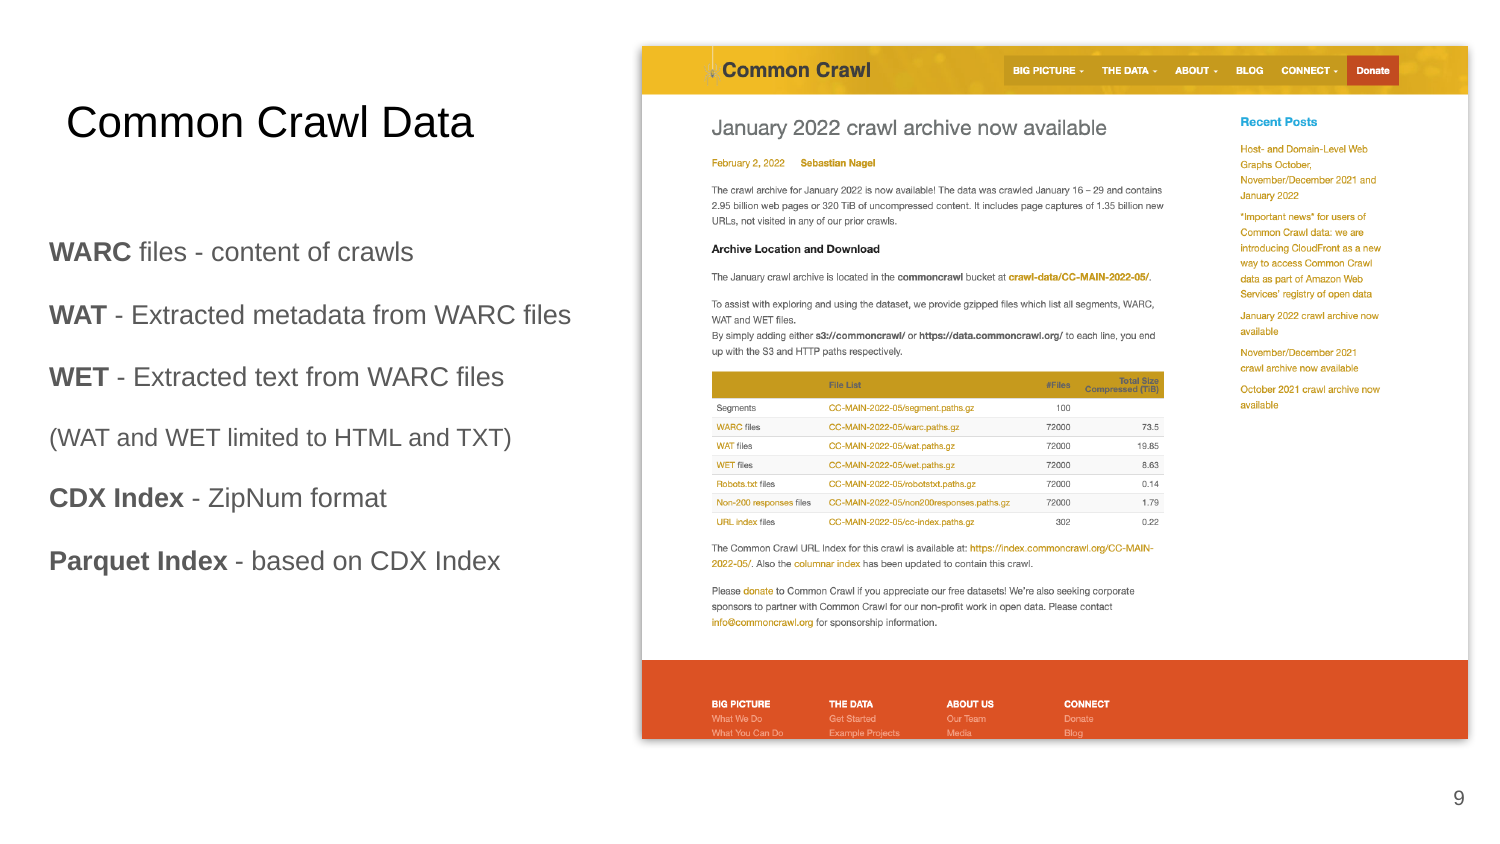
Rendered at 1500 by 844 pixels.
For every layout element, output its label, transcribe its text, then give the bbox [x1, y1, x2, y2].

list WARC files - content of crawls WAT - Extracted metadata from WARC files WET - Extracted text from WARC files (WAT and WET limited to HTML and TXT) CDX Index - ZipNum format Parquet Index - based on CDX Index [34, 215, 655, 750]
slide_number ‹#› [1389, 764, 1480, 830]
title Common Crawl Data [51, 36, 512, 161]
picture [641, 46, 1468, 739]
